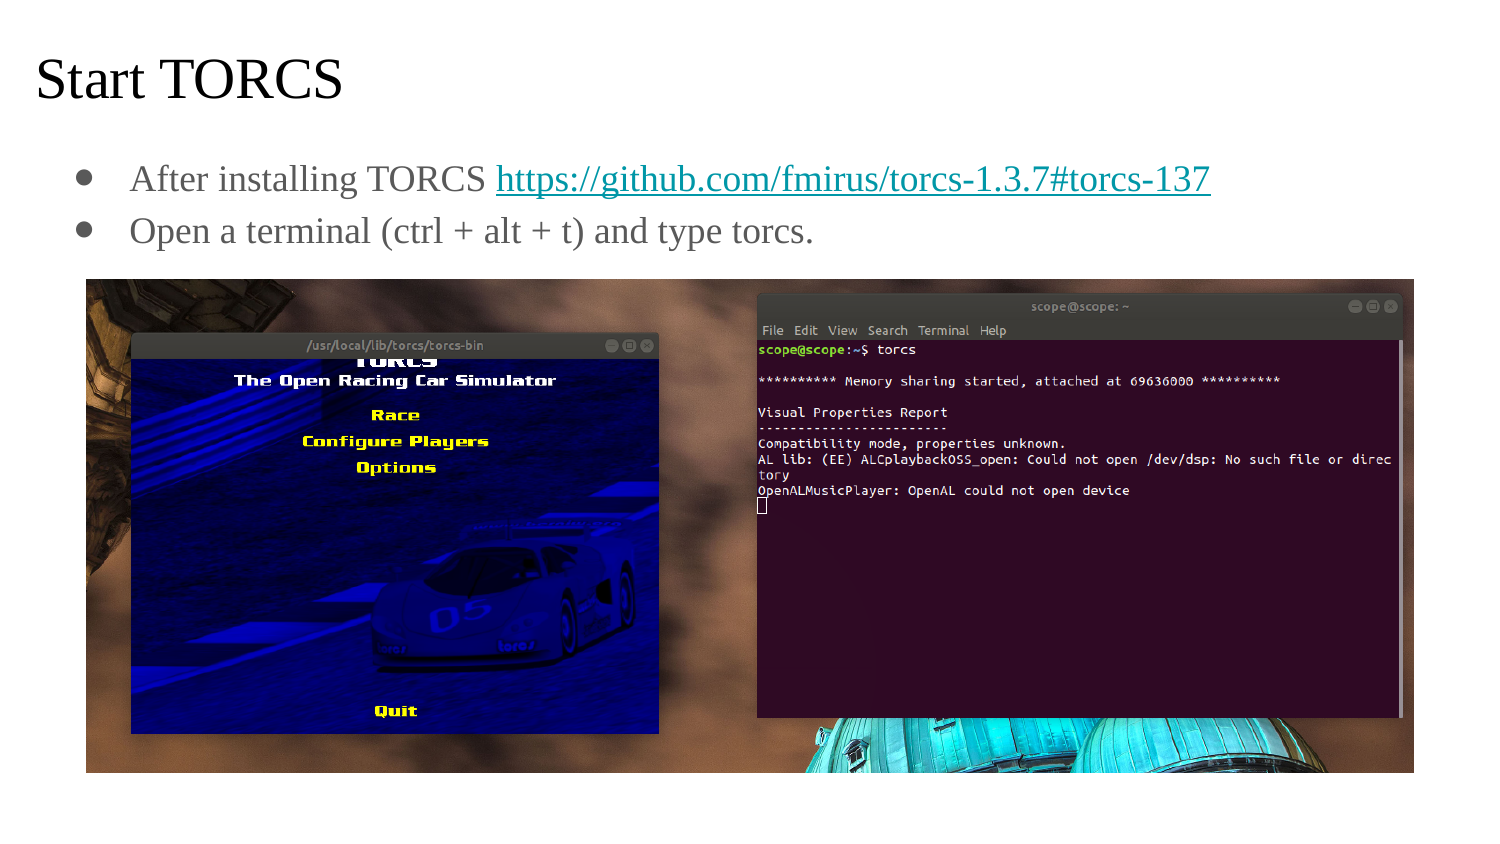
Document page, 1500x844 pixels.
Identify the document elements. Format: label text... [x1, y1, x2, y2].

list After installing TORCS https://github.com/fmirus/torcs-1.3.7#torcs-137 Open a terminal (ctrl + alt + t) and type torcs. [39, 132, 1437, 693]
picture [85, 279, 1415, 774]
title Start TORCS [20, 25, 1419, 120]
